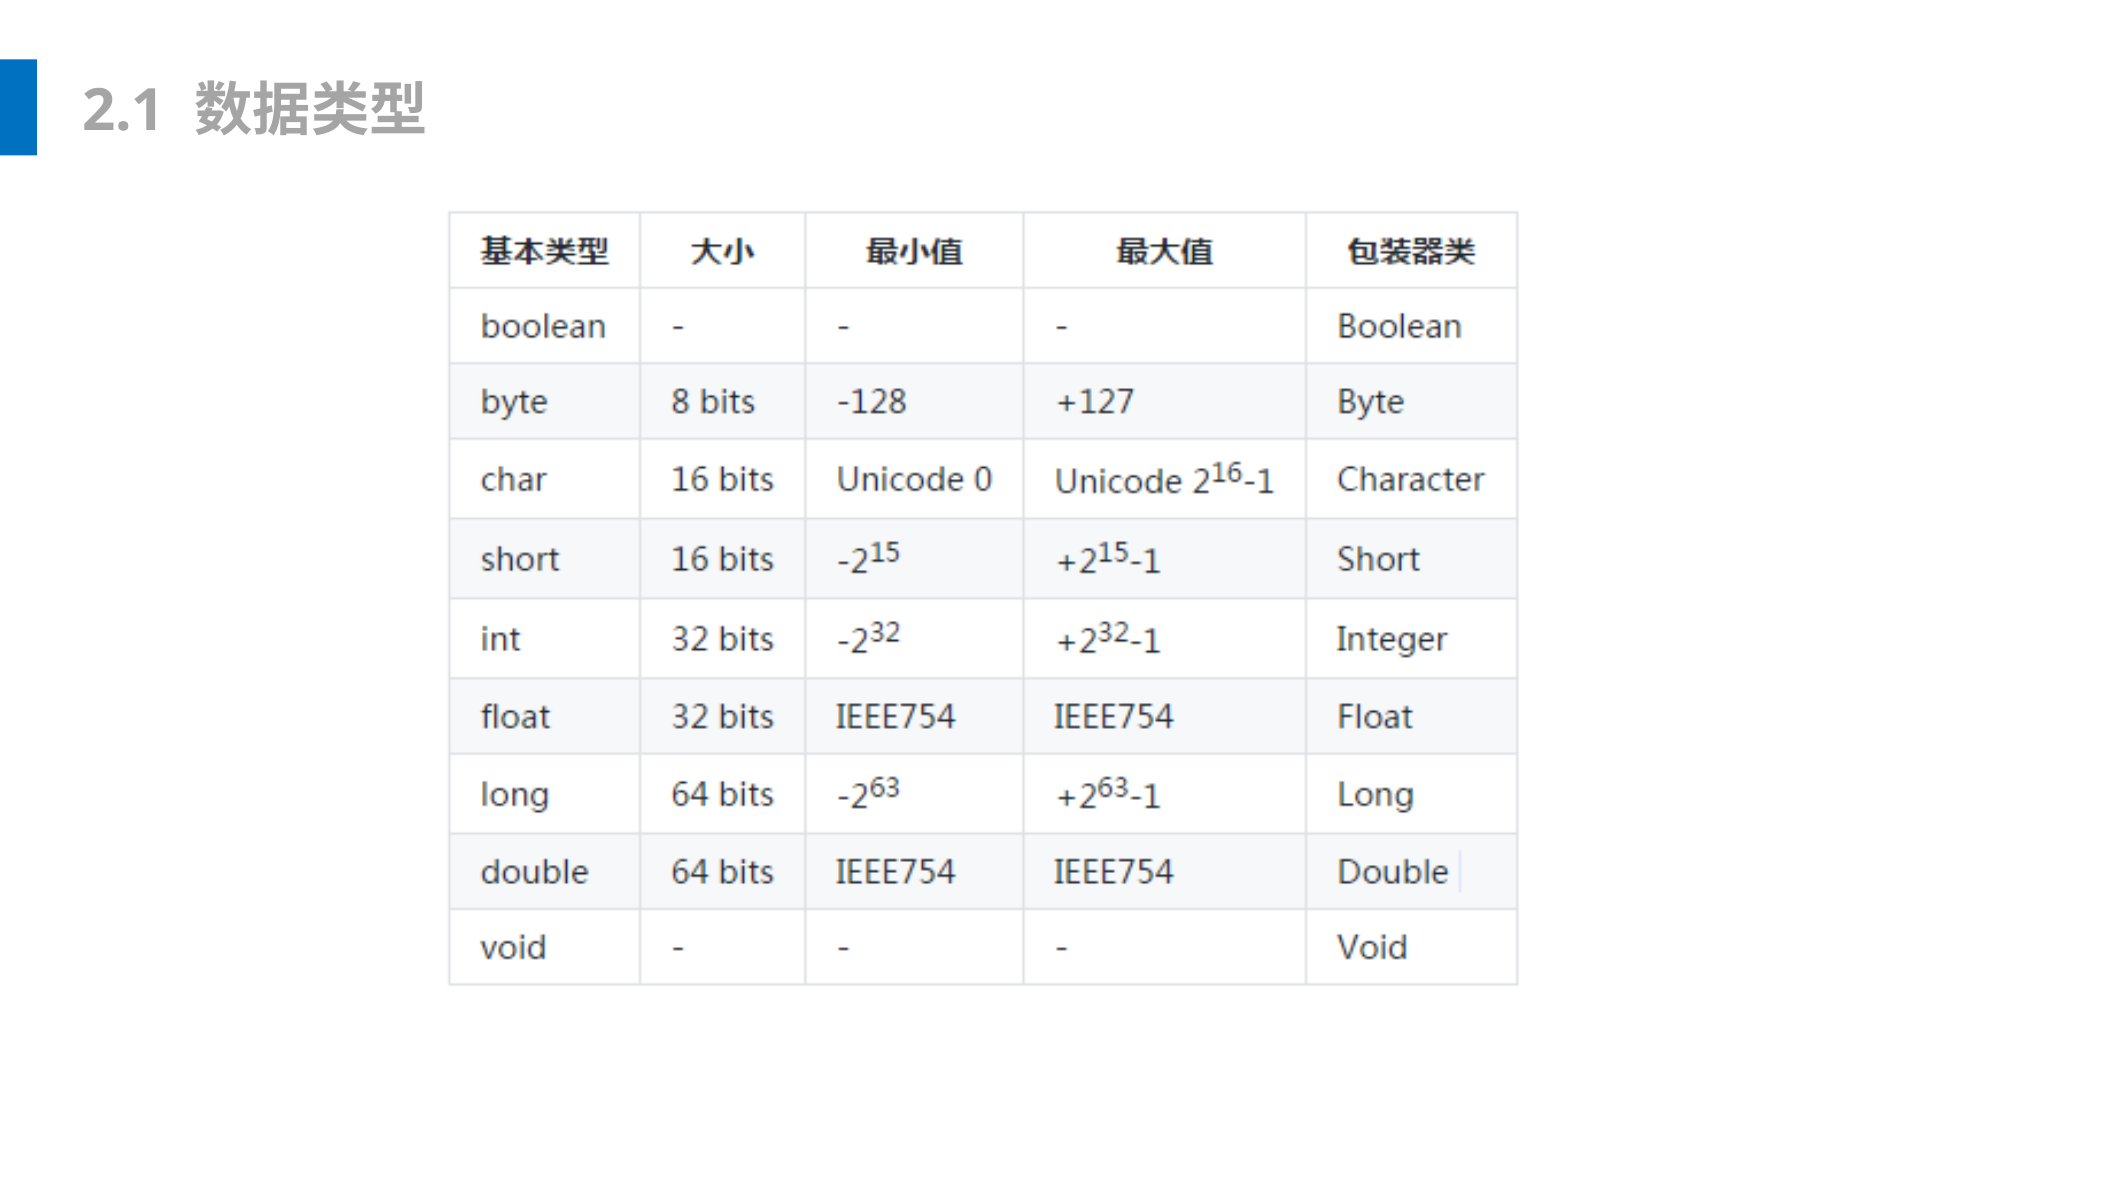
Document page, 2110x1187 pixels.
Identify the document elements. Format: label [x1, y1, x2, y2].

text_box [0, 59, 443, 156]
picture [442, 203, 1526, 995]
